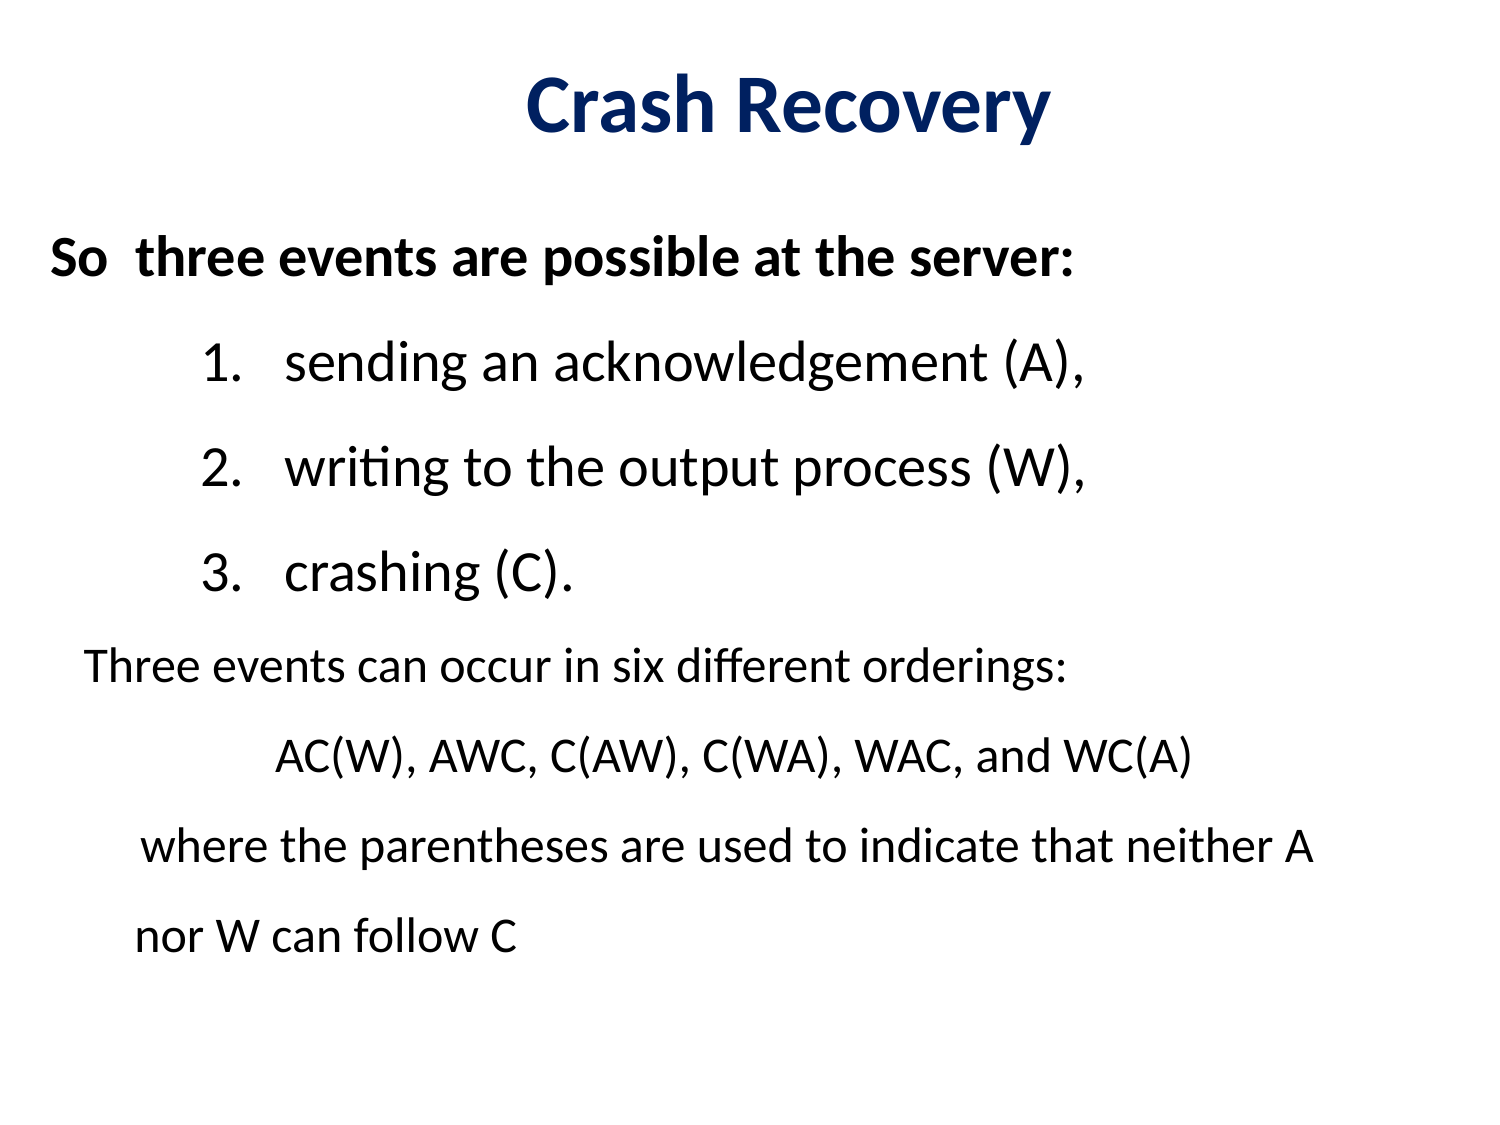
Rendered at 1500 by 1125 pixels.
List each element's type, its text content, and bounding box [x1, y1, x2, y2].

title Crash Recovery [152, 23, 1428, 176]
text_box So three events are possible at the server: sending an acknowledgement (A), writing to the output process (W), crashing (C). Three events can occur in six different orderings: AC(W), AWC, C(AW), C(WA), WAC, and WC(A) where the parentheses are used to indicate that neither A nor W can follow C [35, 175, 1395, 971]
